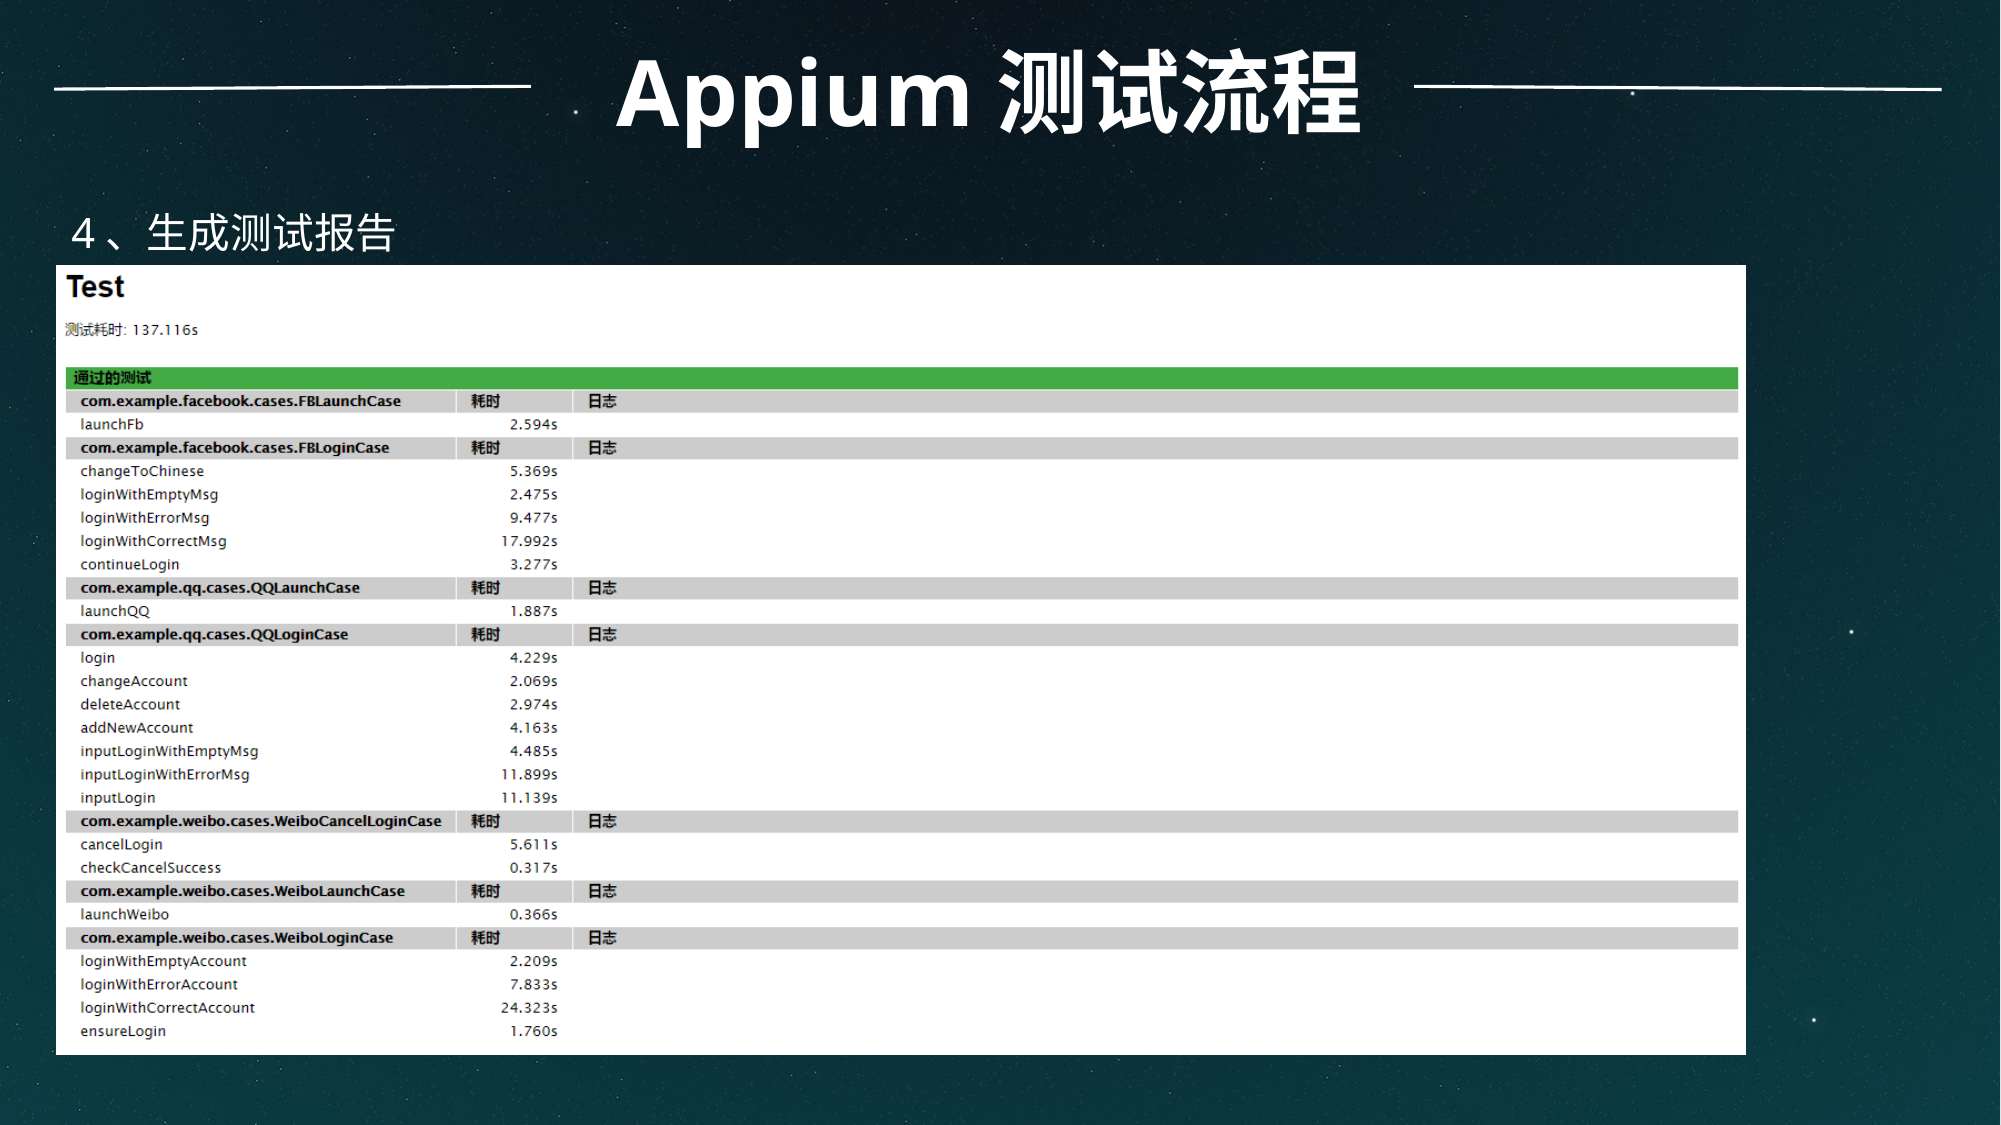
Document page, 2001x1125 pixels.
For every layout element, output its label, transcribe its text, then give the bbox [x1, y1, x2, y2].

picture [0, 0, 2001, 1125]
text_box Appium测试流程 [602, 27, 1379, 153]
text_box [54, 86, 531, 90]
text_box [1413, 86, 1942, 90]
text_box 4、生成测试报告 [56, 199, 1944, 265]
